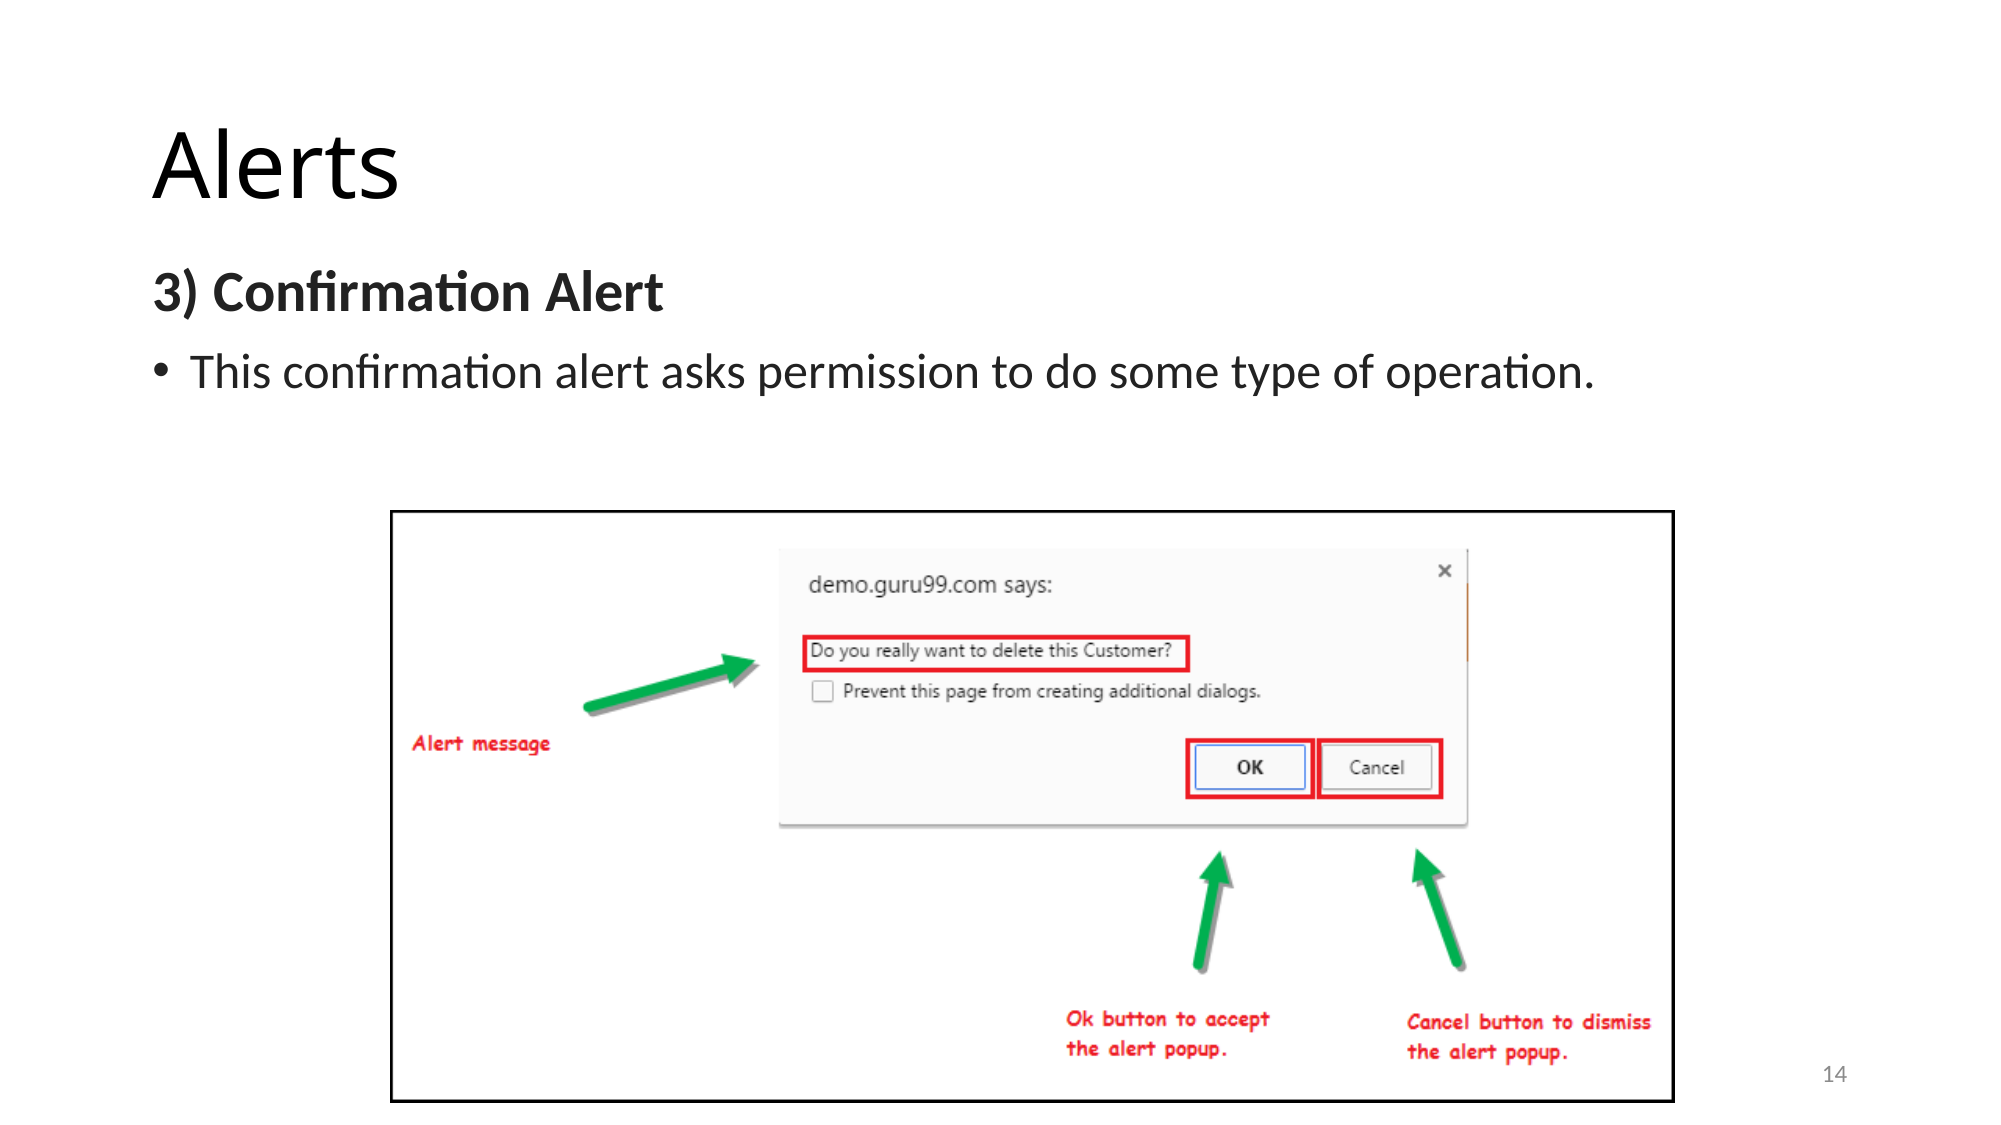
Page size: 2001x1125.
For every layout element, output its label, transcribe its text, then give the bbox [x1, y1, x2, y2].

list 3) Confirmation Alert This confirmation alert asks permission to do some type of operation. [137, 253, 1863, 968]
title Alerts [137, 59, 1863, 253]
slide_number 14 [1675, 1042, 1863, 1103]
picture [390, 510, 1675, 1103]
